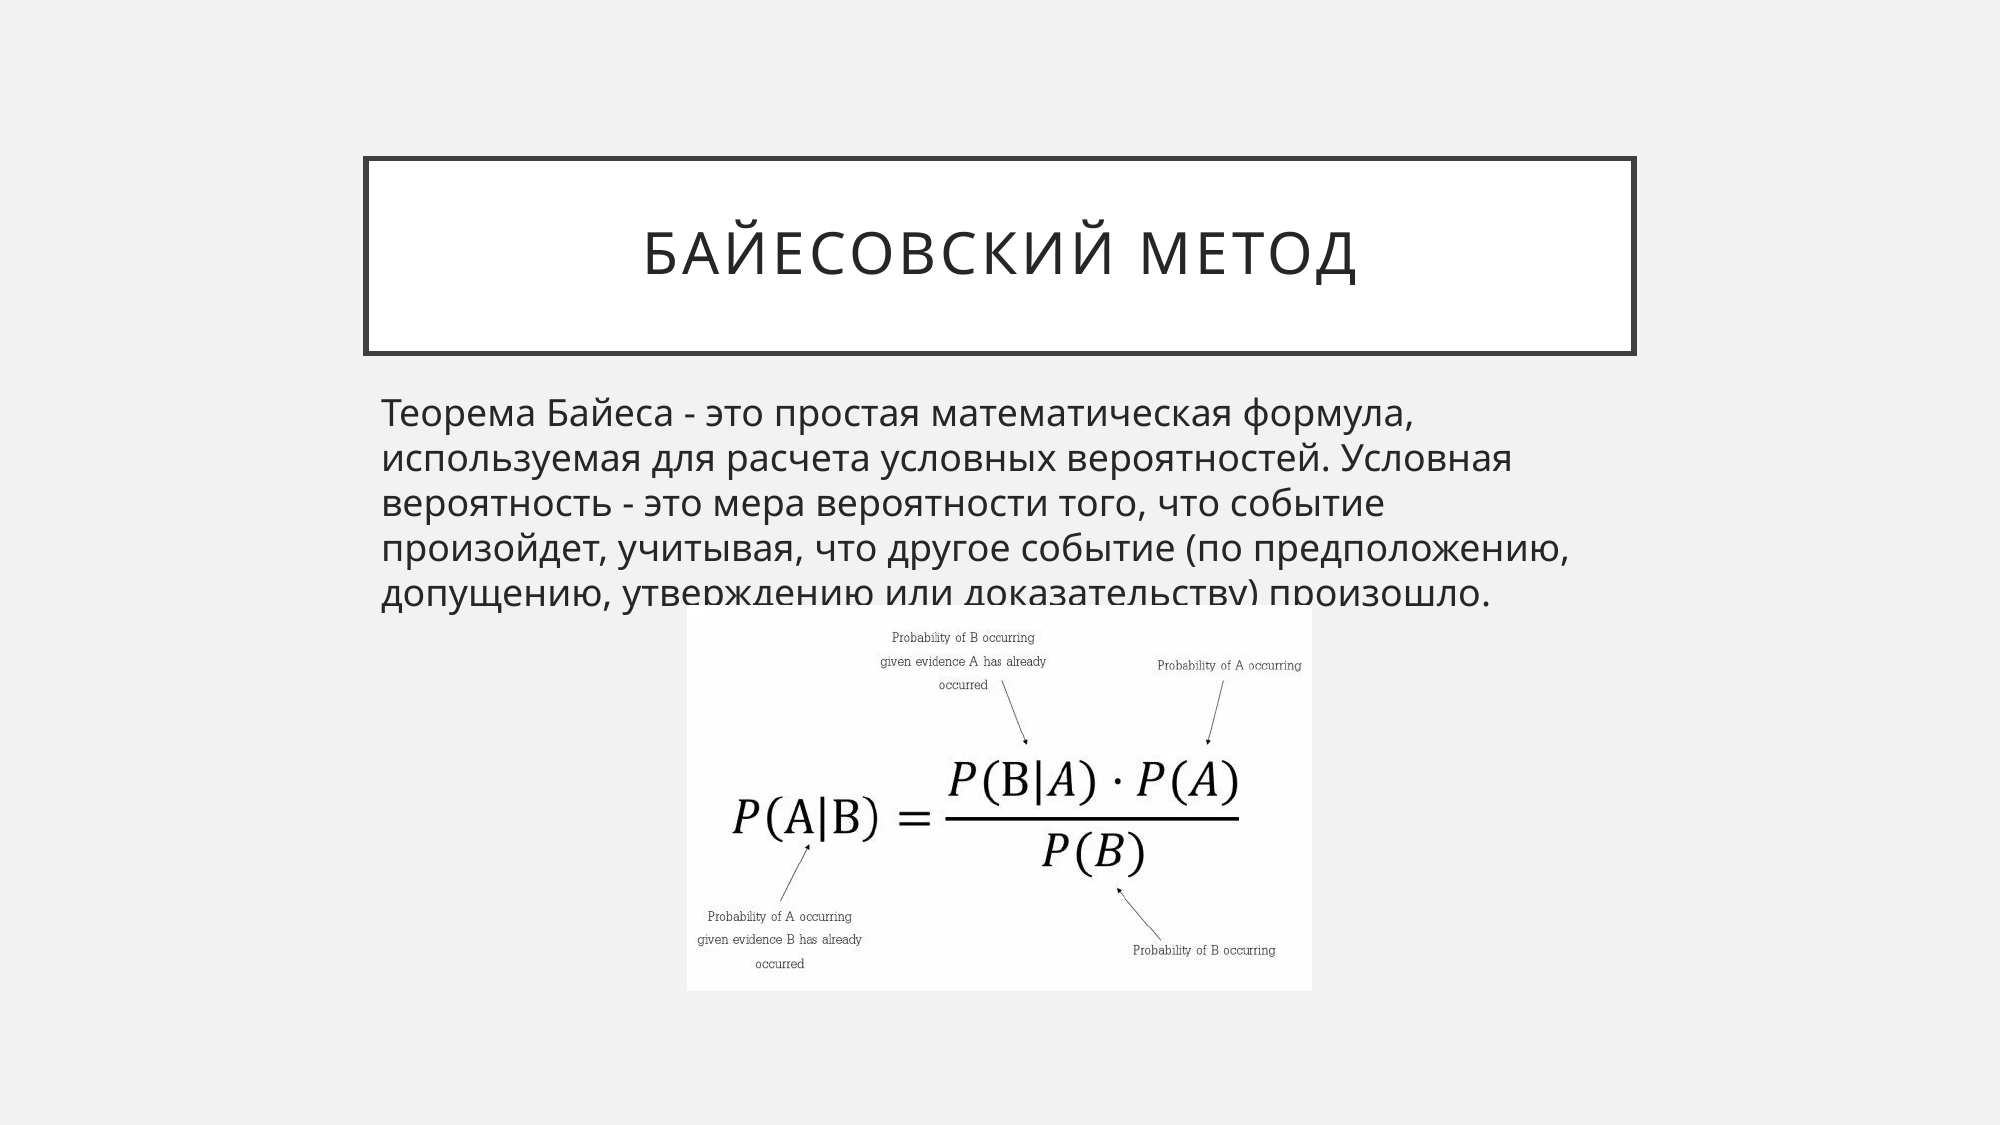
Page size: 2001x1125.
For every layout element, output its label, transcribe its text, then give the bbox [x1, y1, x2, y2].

picture [687, 605, 1312, 991]
list Теорема Байеса - это простая математическая формула, используемая для расчета условных вероятностей. Условная вероятность - это мера вероятности того, что событие произойдет, учитывая, что другое событие (по предположению, допущению, утверждению или доказательству) произошло. [366, 381, 1634, 891]
title Байесовский метод [363, 156, 1637, 356]
